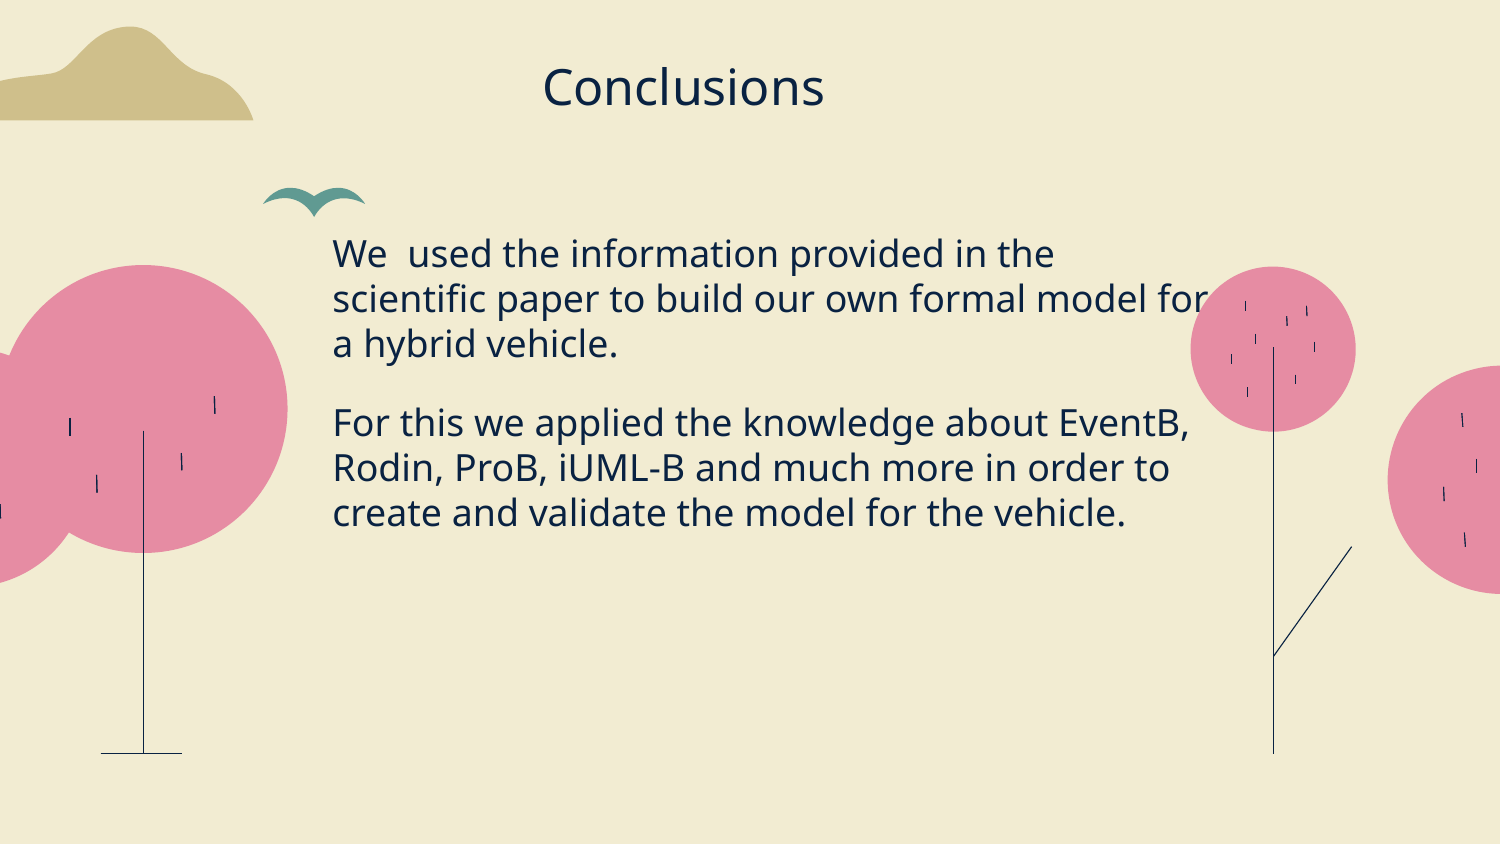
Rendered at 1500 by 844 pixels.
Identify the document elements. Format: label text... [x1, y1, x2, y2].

subtitle We used the information provided in the scientific paper to build our own formal model for a hybrid vehicle. For this we applied the knowledge about EventB, Rodin, ProB, iUML-B and much more in order to create and validate the model for the vehicle. [317, 215, 1226, 408]
text_box Conclusions [242, 40, 1125, 131]
